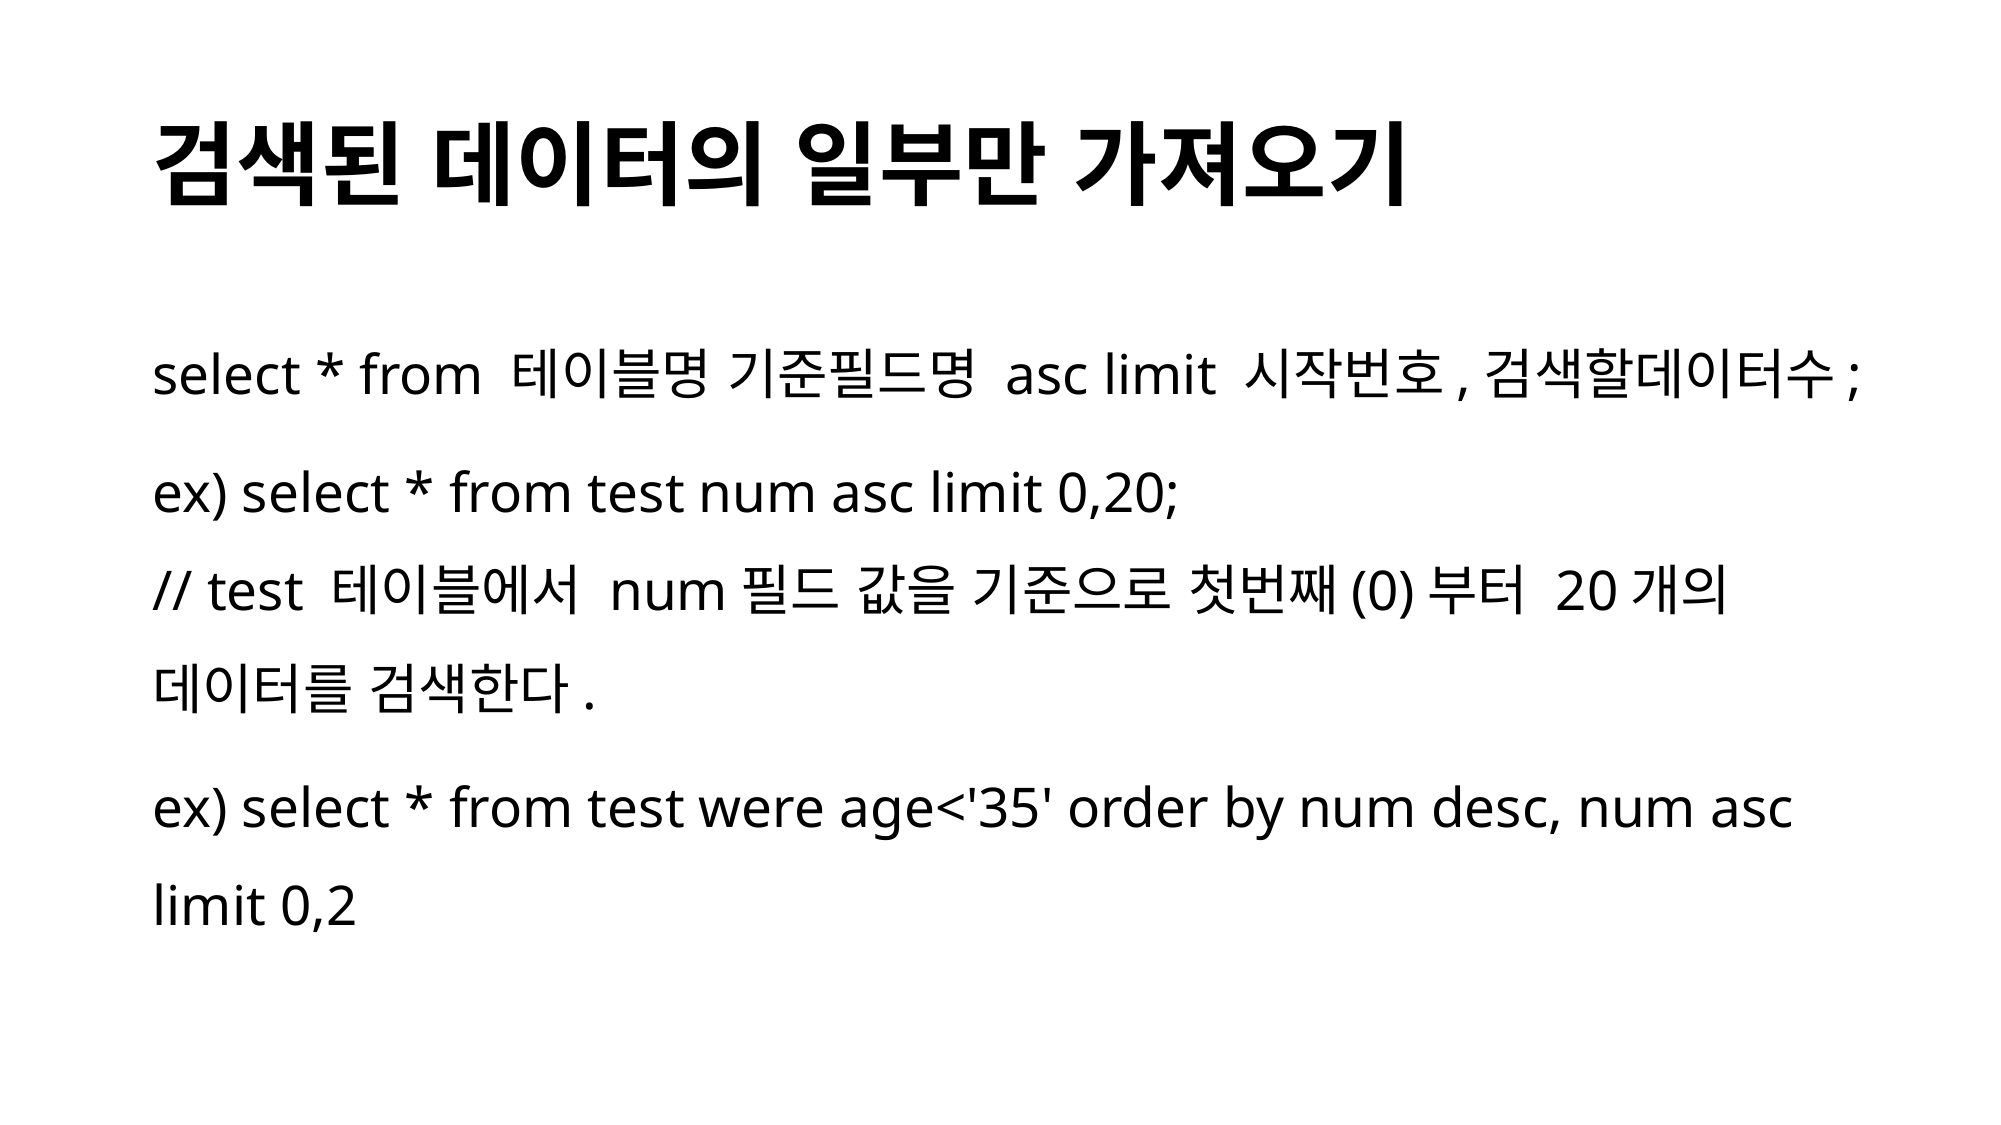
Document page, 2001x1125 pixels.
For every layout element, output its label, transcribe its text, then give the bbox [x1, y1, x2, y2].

list select * from 테이블명 기준필드명 asc limit 시작번호,검색할데이터수; ex) select * from test num asc limit 0,20; // test 테이블에서 num필드 값을 기준으로 첫번째(0)부터 20개의 데이터를 검색한다. ex) select * from test were age<'35' order by num desc, num asc limit 0,2 [137, 299, 1863, 1014]
title 검색된 데이터의 일부만 가져오기 [137, 59, 1863, 278]
